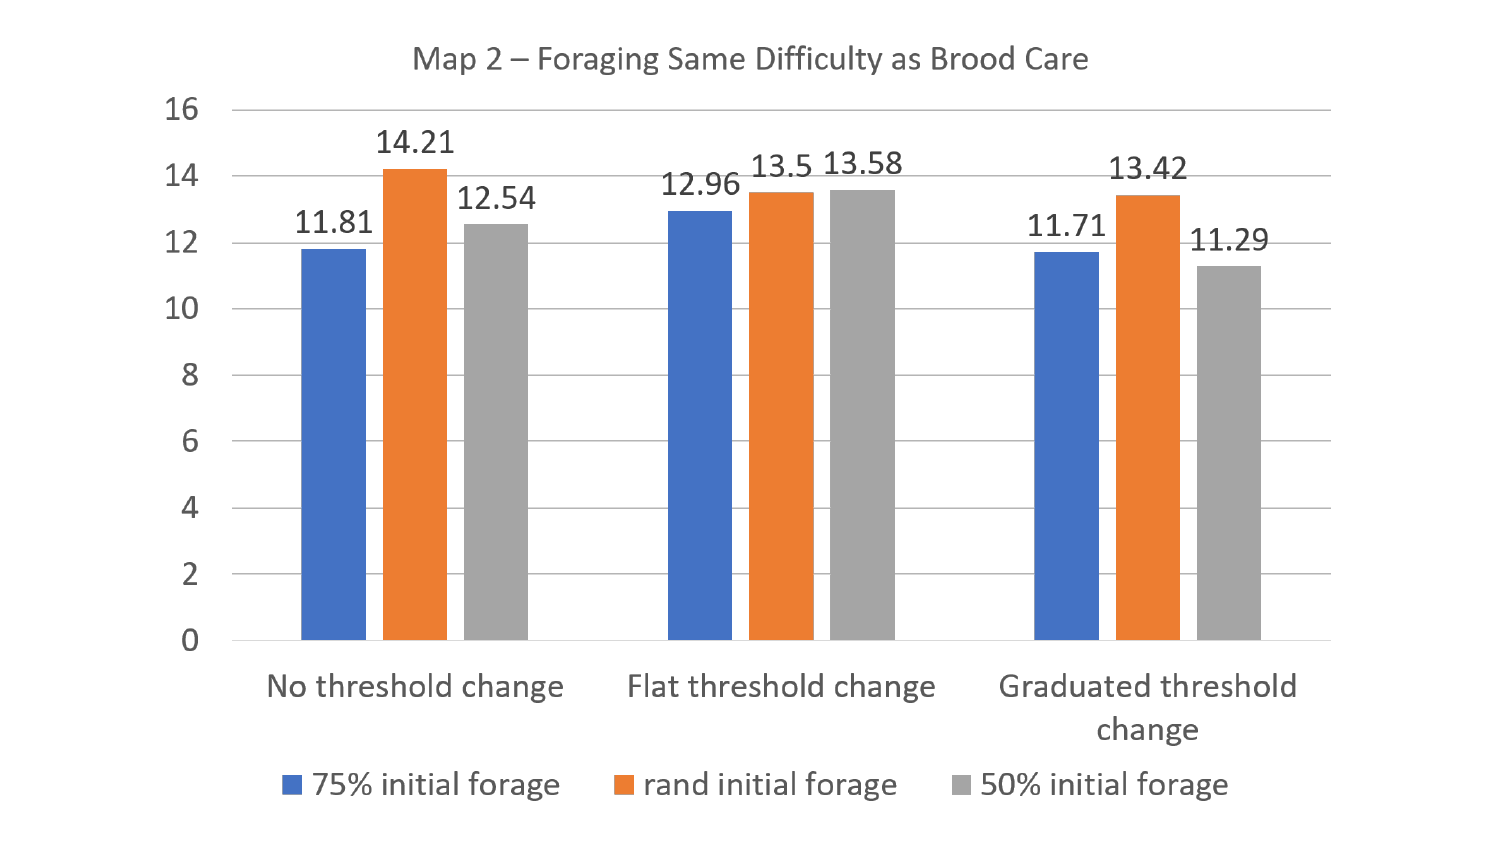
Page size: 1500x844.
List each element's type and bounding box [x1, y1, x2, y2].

picture [153, 24, 1347, 819]
